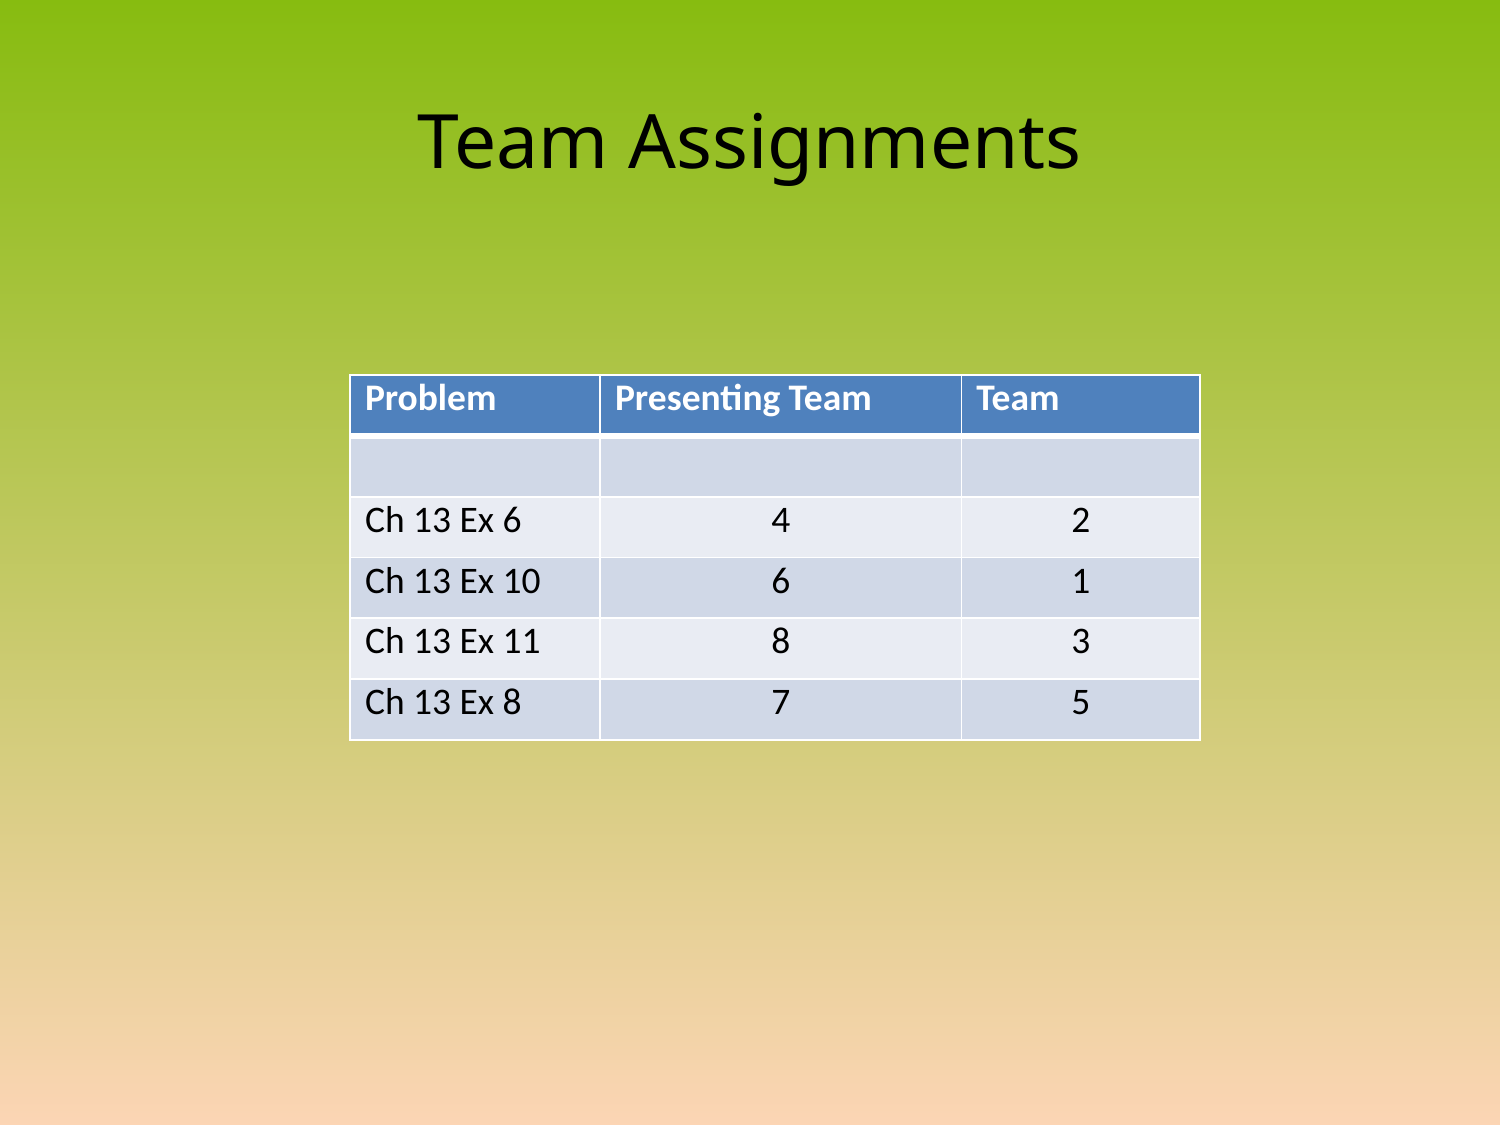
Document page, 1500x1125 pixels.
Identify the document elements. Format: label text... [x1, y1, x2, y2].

table_cell 1 [962, 558, 1199, 617]
table_cell [962, 439, 1199, 496]
table_cell 7 [601, 680, 961, 739]
table_cell 2 [962, 498, 1199, 557]
table_cell 5 [962, 680, 1199, 739]
table_header Problem [351, 376, 599, 433]
table_cell 8 [601, 619, 961, 678]
table_header Presenting Team [601, 376, 961, 433]
table_cell Ch 13 Ex 6 [351, 498, 599, 557]
table_cell [601, 439, 961, 496]
table_header Team [962, 376, 1199, 433]
title Team Assignments [75, 45, 1425, 233]
table_cell Ch 13 Ex 8 [351, 680, 599, 739]
table_cell Ch 13 Ex 10 [351, 558, 599, 617]
table_cell 4 [601, 498, 961, 557]
table_cell Ch 13 Ex 11 [351, 619, 599, 678]
table_cell 3 [962, 619, 1199, 678]
table_cell 6 [601, 558, 961, 617]
table_cell [351, 439, 599, 496]
